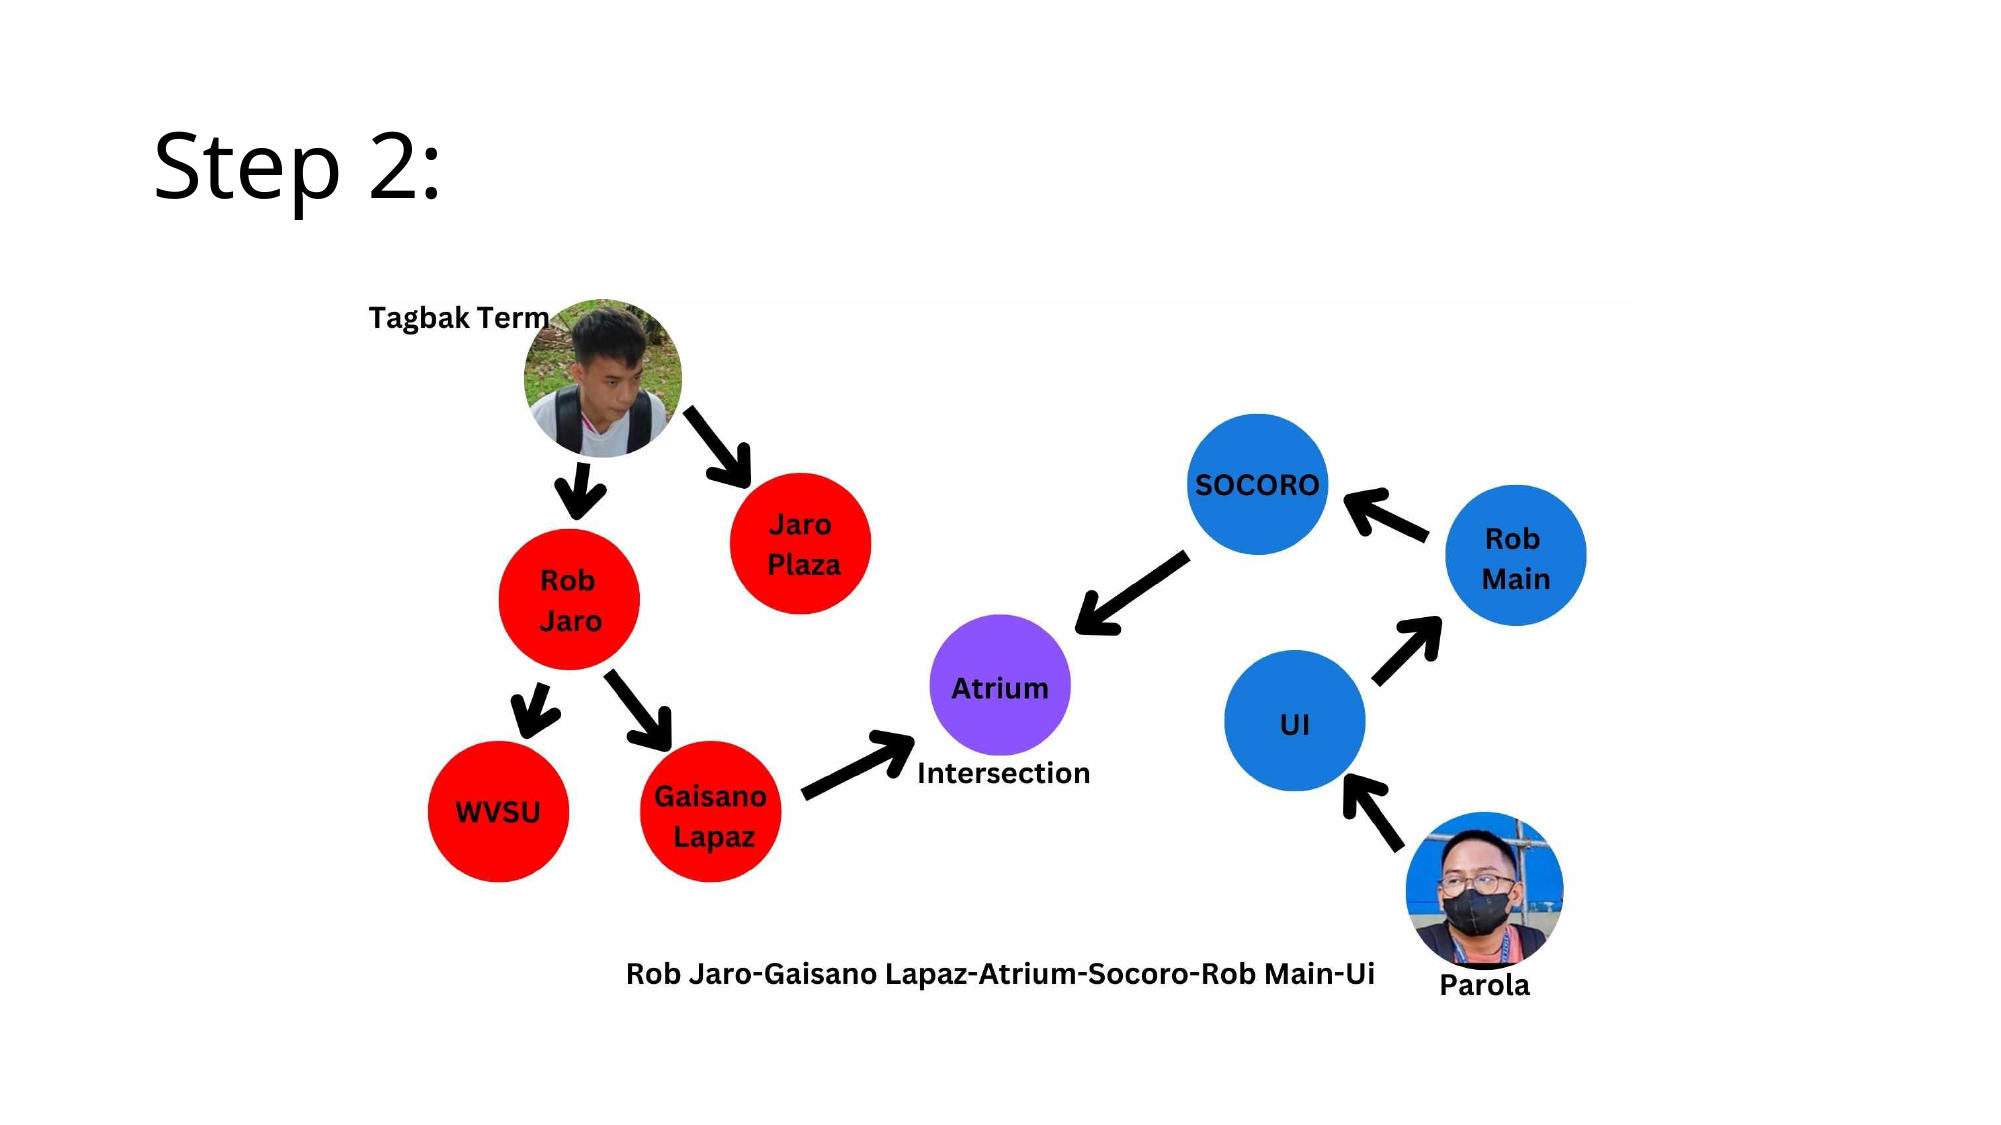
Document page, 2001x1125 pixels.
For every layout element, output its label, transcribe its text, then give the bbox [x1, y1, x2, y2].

title Step 2: [137, 59, 1863, 278]
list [365, 299, 1635, 1014]
